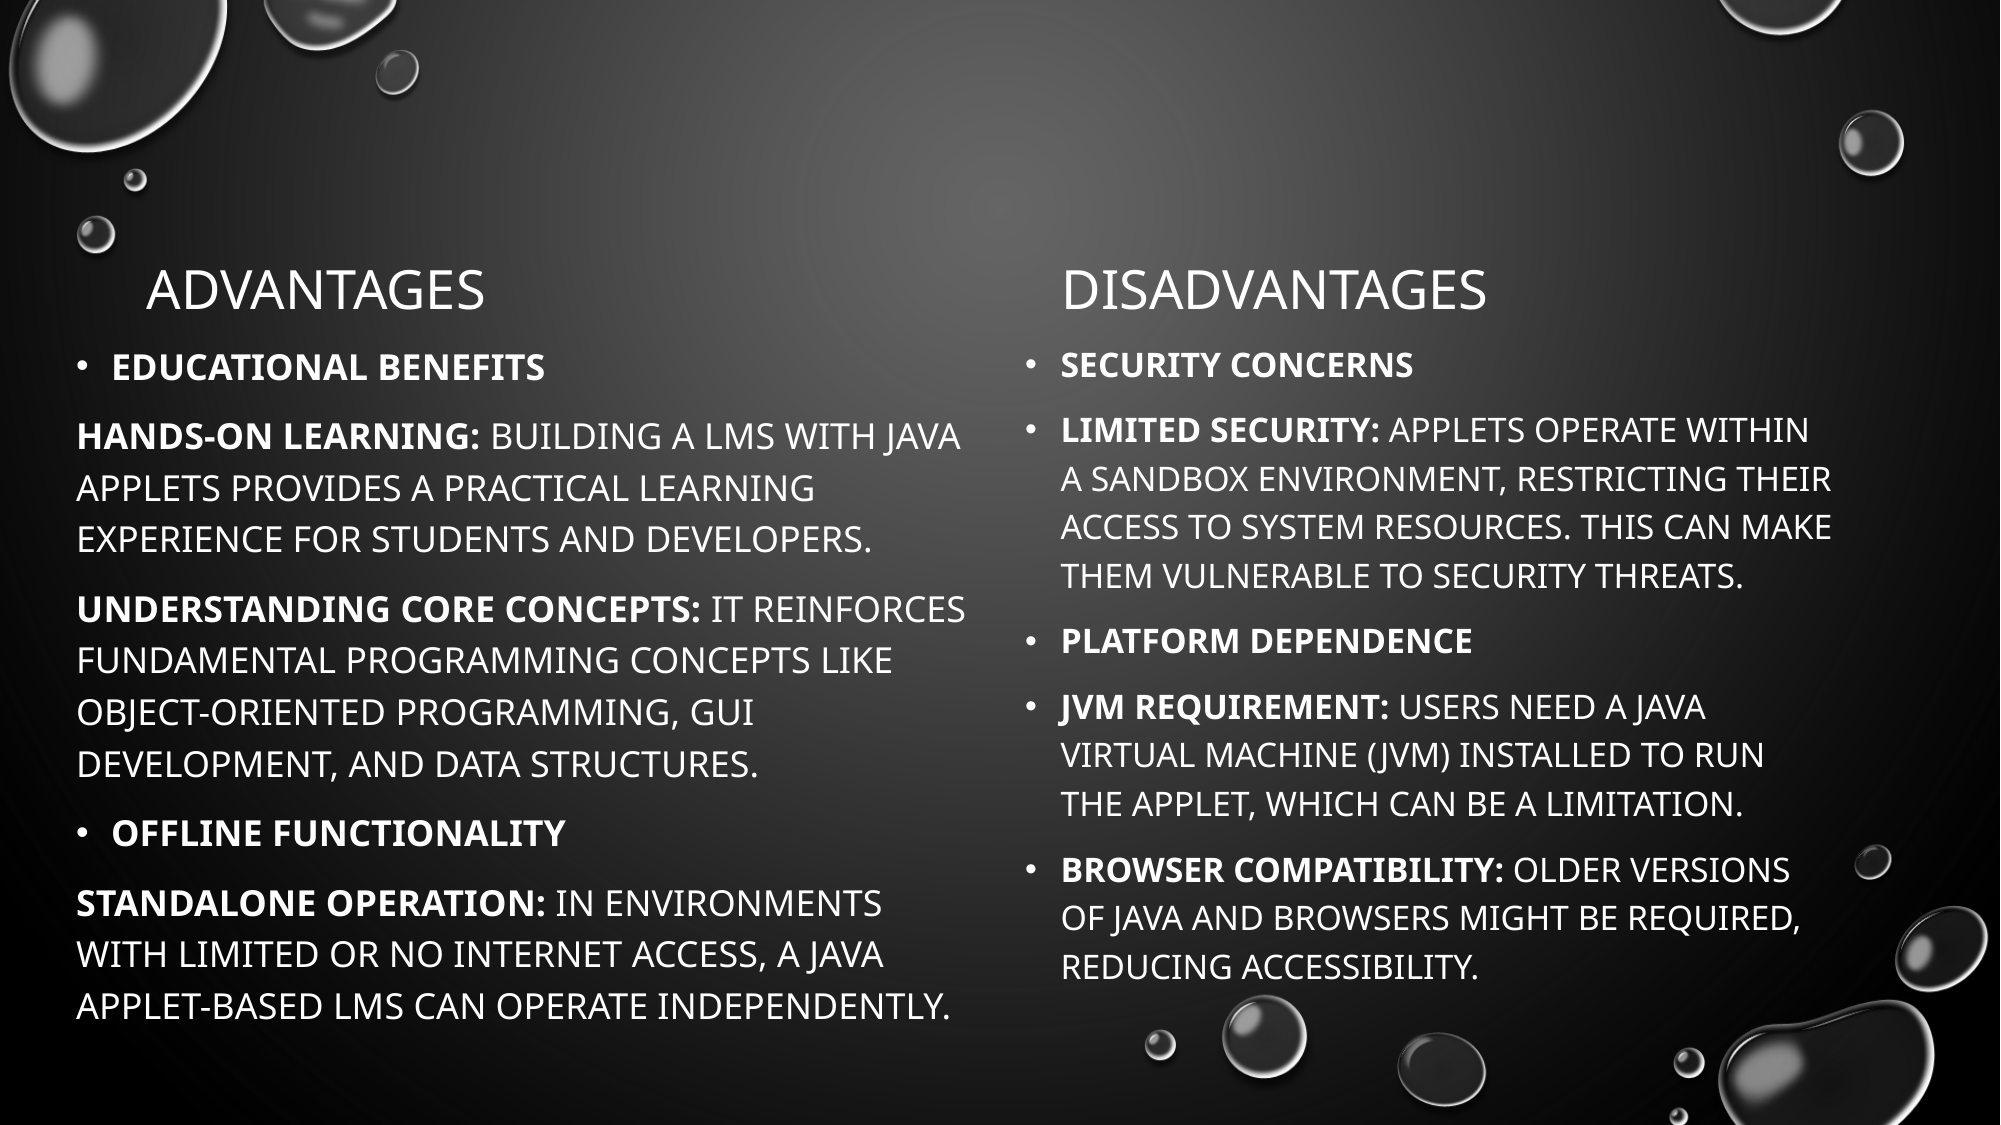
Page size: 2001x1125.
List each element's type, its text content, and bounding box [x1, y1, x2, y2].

list Security Concerns Limited Security: Applets operate within a sandbox environment, restricting their access to system resources. This can make them vulnerable to security threats. Platform Dependence JVM Requirement: Users need a Java Virtual Machine (JVM) installed to run the applet, which can be a limitation. Browser Compatibility: Older versions of Java and browsers might be required, reducing accessibility. [1009, 327, 1848, 1036]
picture [0, 0, 2000, 1125]
list advantages [131, 216, 931, 327]
list Educational Benefits Hands-on Learning: Building a LMS with Java Applets provides a practical learning experience for students and developers. Understanding Core Concepts: It reinforces fundamental programming concepts like object-oriented programming, GUI development, and data structures. Offline Functionality Standalone Operation: In environments with limited or no internet access, a Java Applet-based LMS can operate independently. [61, 327, 988, 1050]
list disadvantages [1046, 216, 1848, 327]
